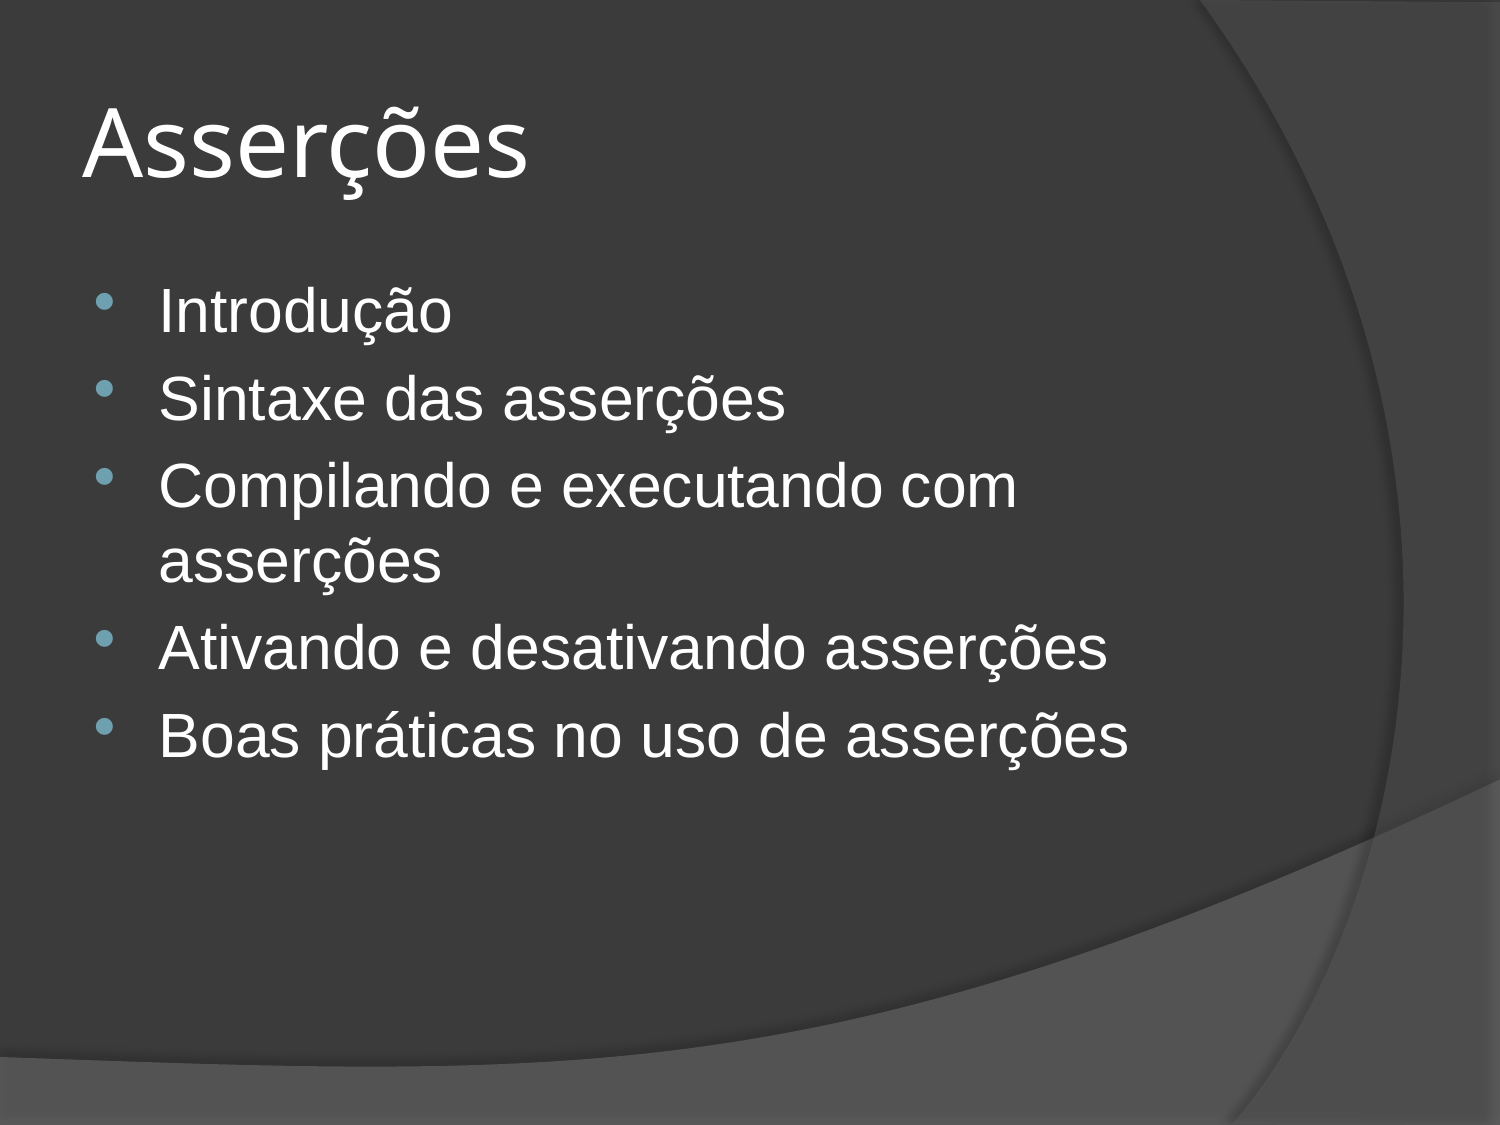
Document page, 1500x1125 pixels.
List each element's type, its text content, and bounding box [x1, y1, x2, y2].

title Asserções [74, 44, 1301, 233]
list Introdução Sintaxe das asserções Compilando e executando com asserções Ativando e desativando asserções Boas práticas no uso de asserções [74, 262, 1301, 1006]
